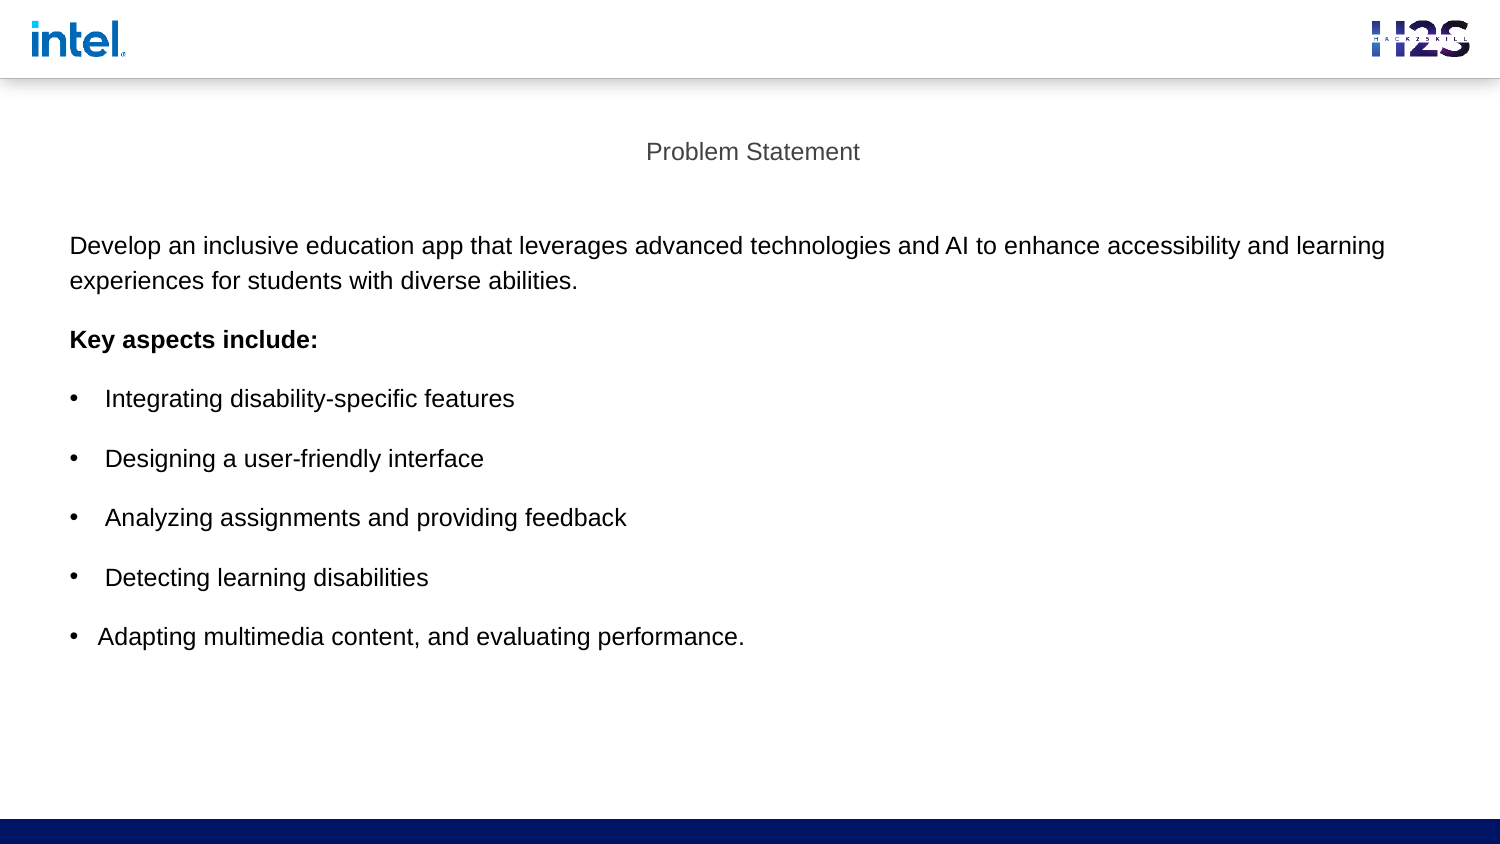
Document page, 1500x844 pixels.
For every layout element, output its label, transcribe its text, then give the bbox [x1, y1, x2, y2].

picture [0, 0, 1500, 105]
text_box Problem Statement Develop an inclusive education app that leverages advanced technologies and AI to enhance accessibility and learning experiences for students with diverse abilities. Key aspects include: Integrating disability-specific features Designing a user-friendly interface Analyzing assignments and providing feedback Detecting learning disabilities Adapting multimedia content, and evaluating performance. [54, 116, 1453, 677]
picture [0, 809, 1500, 844]
